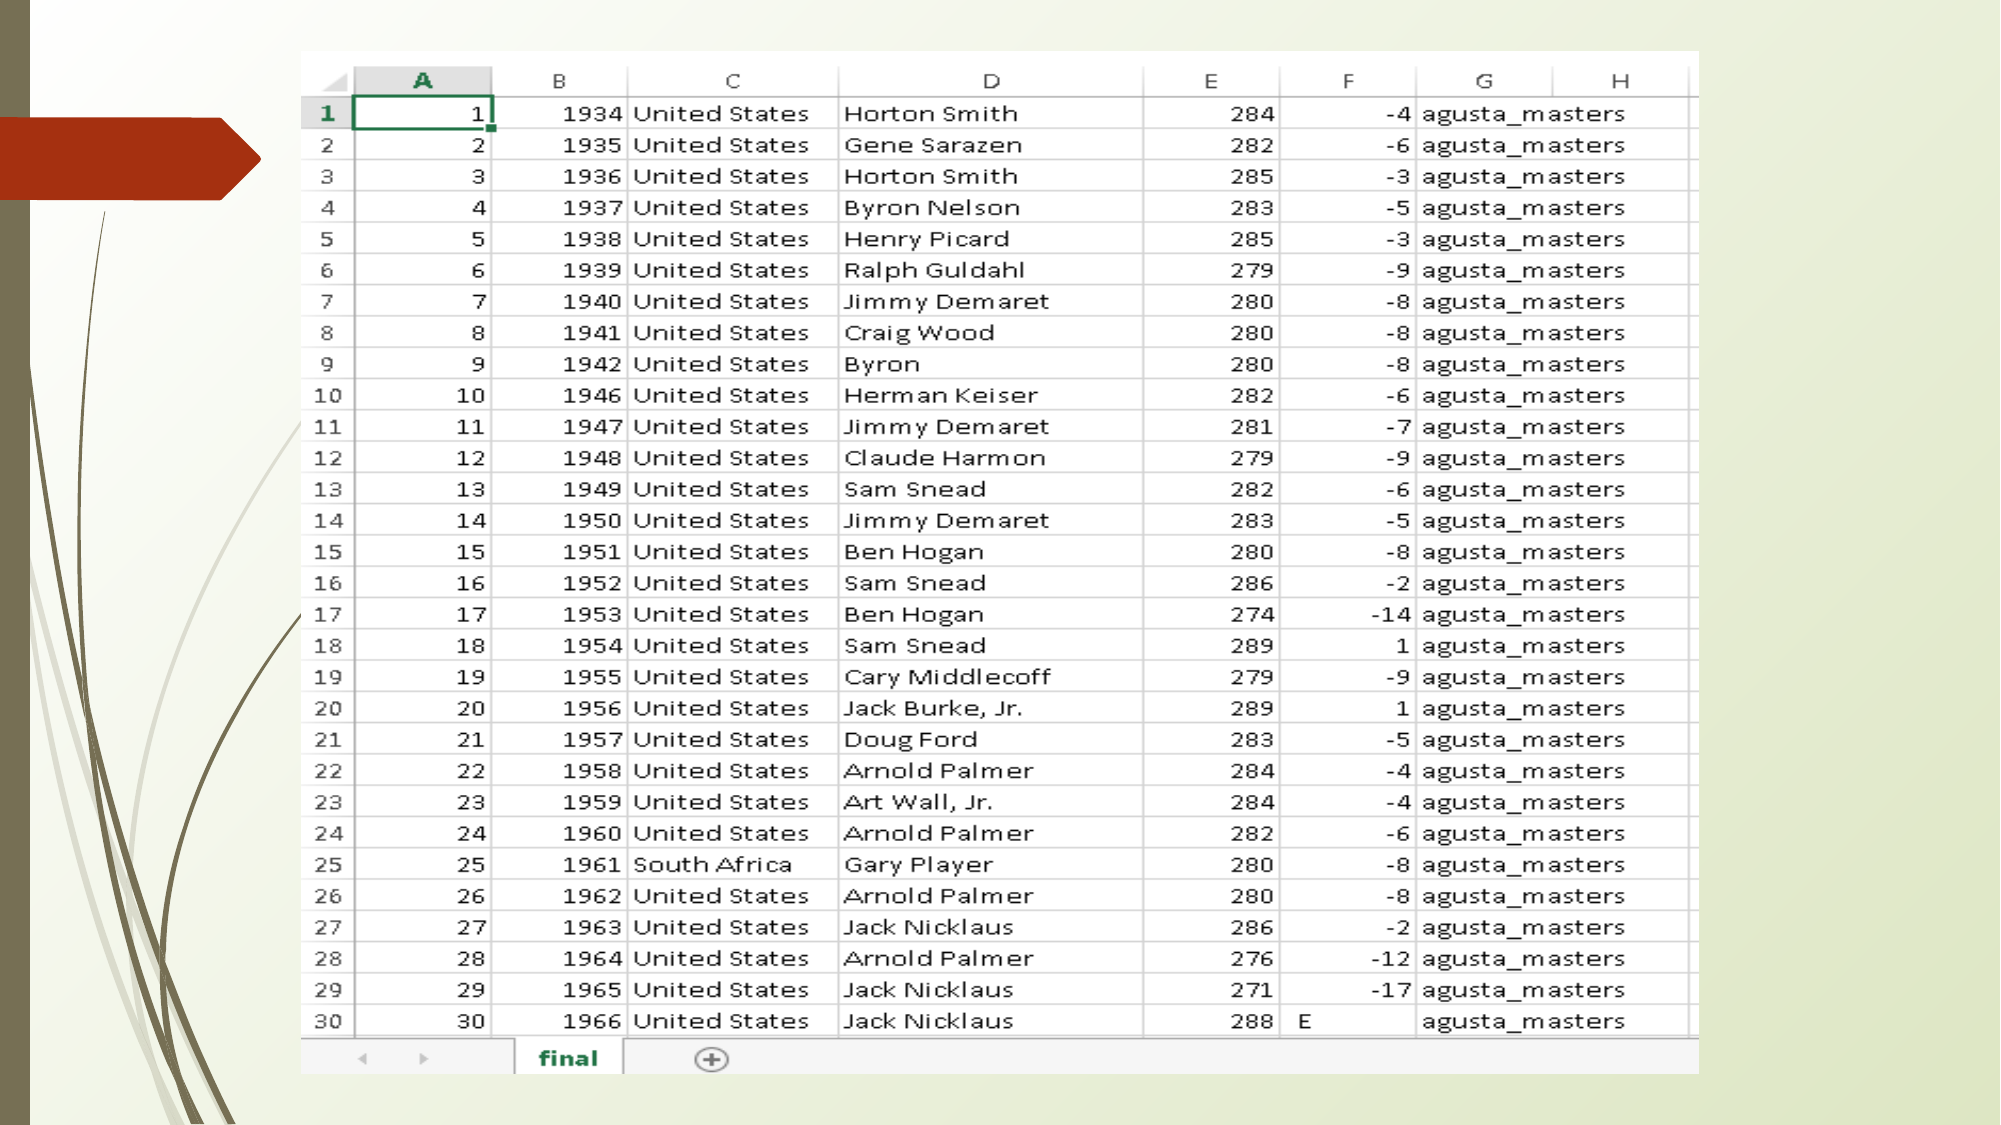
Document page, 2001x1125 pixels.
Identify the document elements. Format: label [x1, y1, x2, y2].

picture [300, 51, 1699, 1074]
